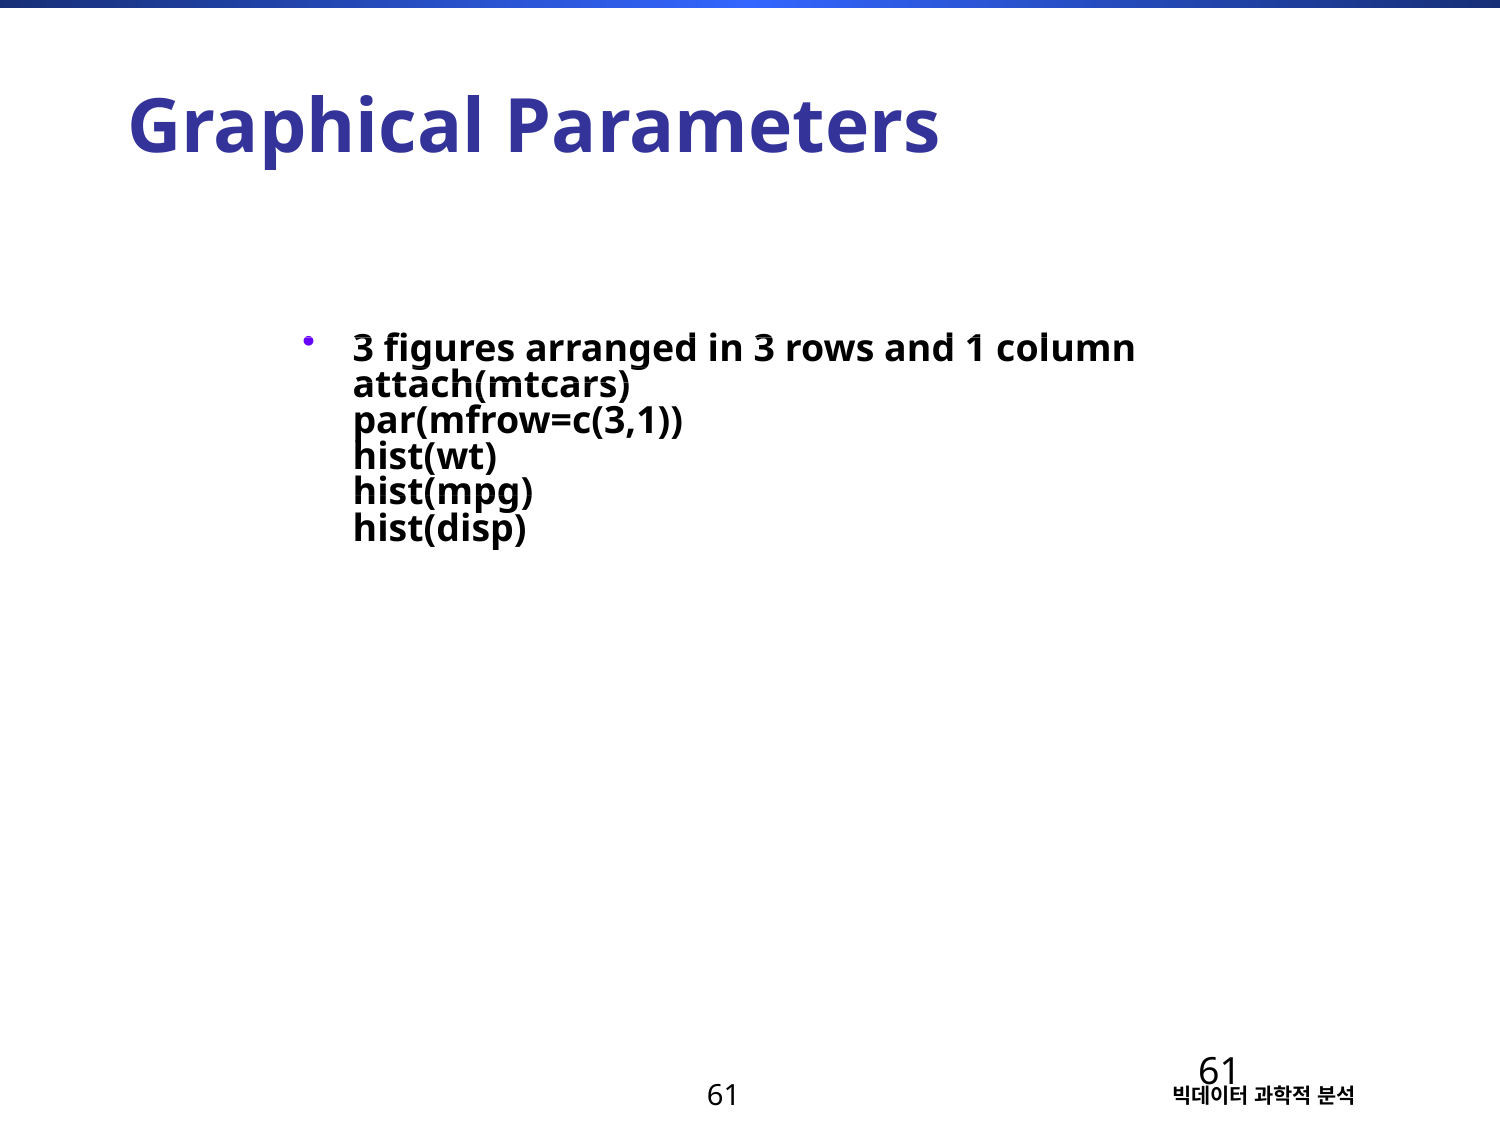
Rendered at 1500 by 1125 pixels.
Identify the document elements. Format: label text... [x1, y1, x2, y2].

title Graphical Parameters [111, 65, 1412, 180]
slide_number 61 [1183, 1039, 1496, 1115]
list 3 figures arranged in 3 rows and 1 column attach(mtcars) par(mfrow=c(3,1)) hist(wt) hist(mpg) hist(disp) [136, 383, 1413, 495]
list 3 figures arranged in 3 rows and 1 column attach(mtcars) par(mfrow=c(3,1)) hist(wt) hist(mpg) hist(disp) [136, 324, 1413, 382]
list 3 figures arranged in 3 rows and 1 column attach(mtcars) par(mfrow=c(3,1)) hist(wt) hist(mpg) hist(disp) [136, 496, 1413, 963]
